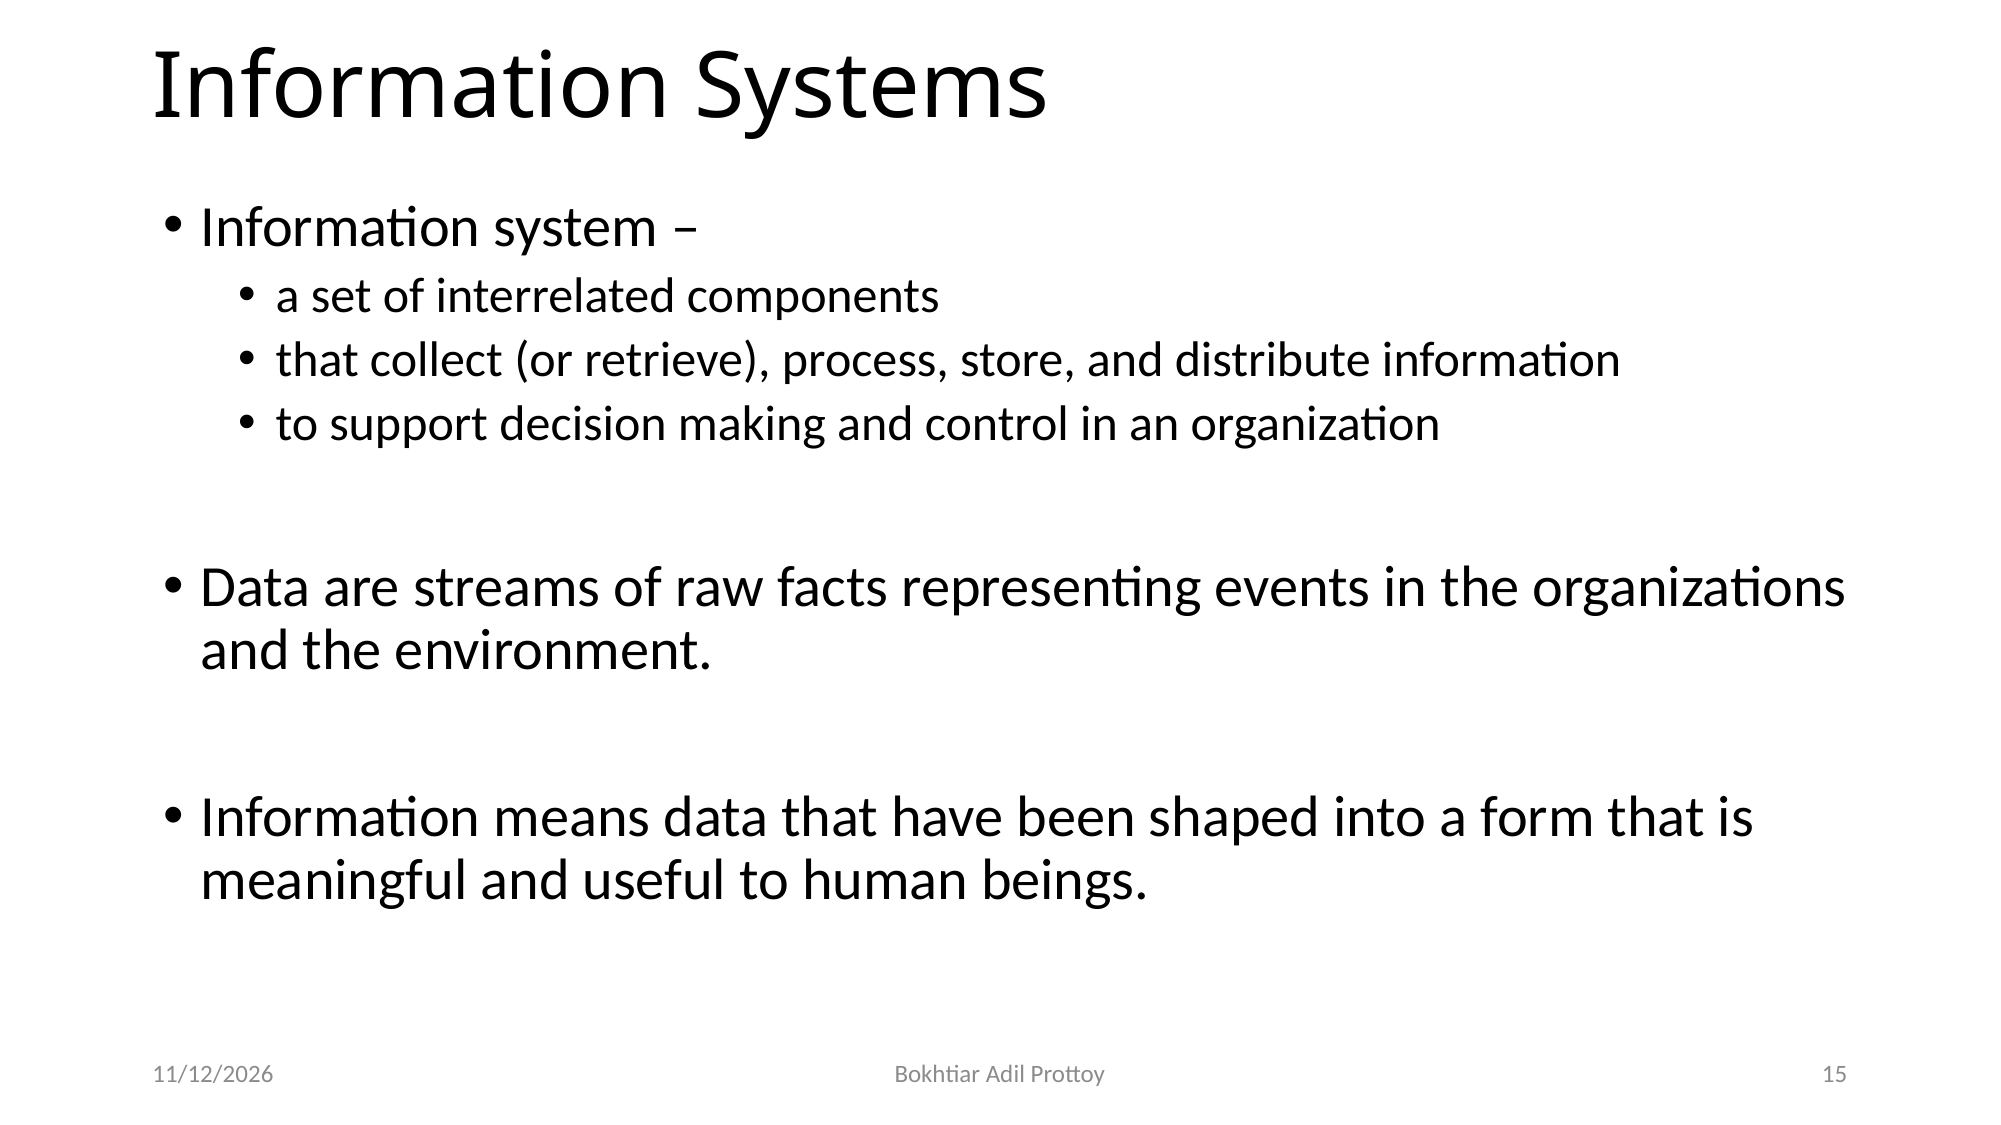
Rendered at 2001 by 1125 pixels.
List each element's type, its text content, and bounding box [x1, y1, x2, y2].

list Information system – a set of interrelated components that collect (or retrieve), process, store, and distribute information to support decision making and control in an organization Data are streams of raw facts representing events in the organizations and the environment. Information means data that have been shaped into a form that is meaningful and useful to human beings. [148, 188, 1874, 966]
title Information Systems [137, 3, 1863, 173]
footer Bokhtiar Adil Prottoy [662, 1042, 1338, 1103]
slide_number 15 [1412, 1042, 1863, 1103]
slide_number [137, 1042, 588, 1103]
